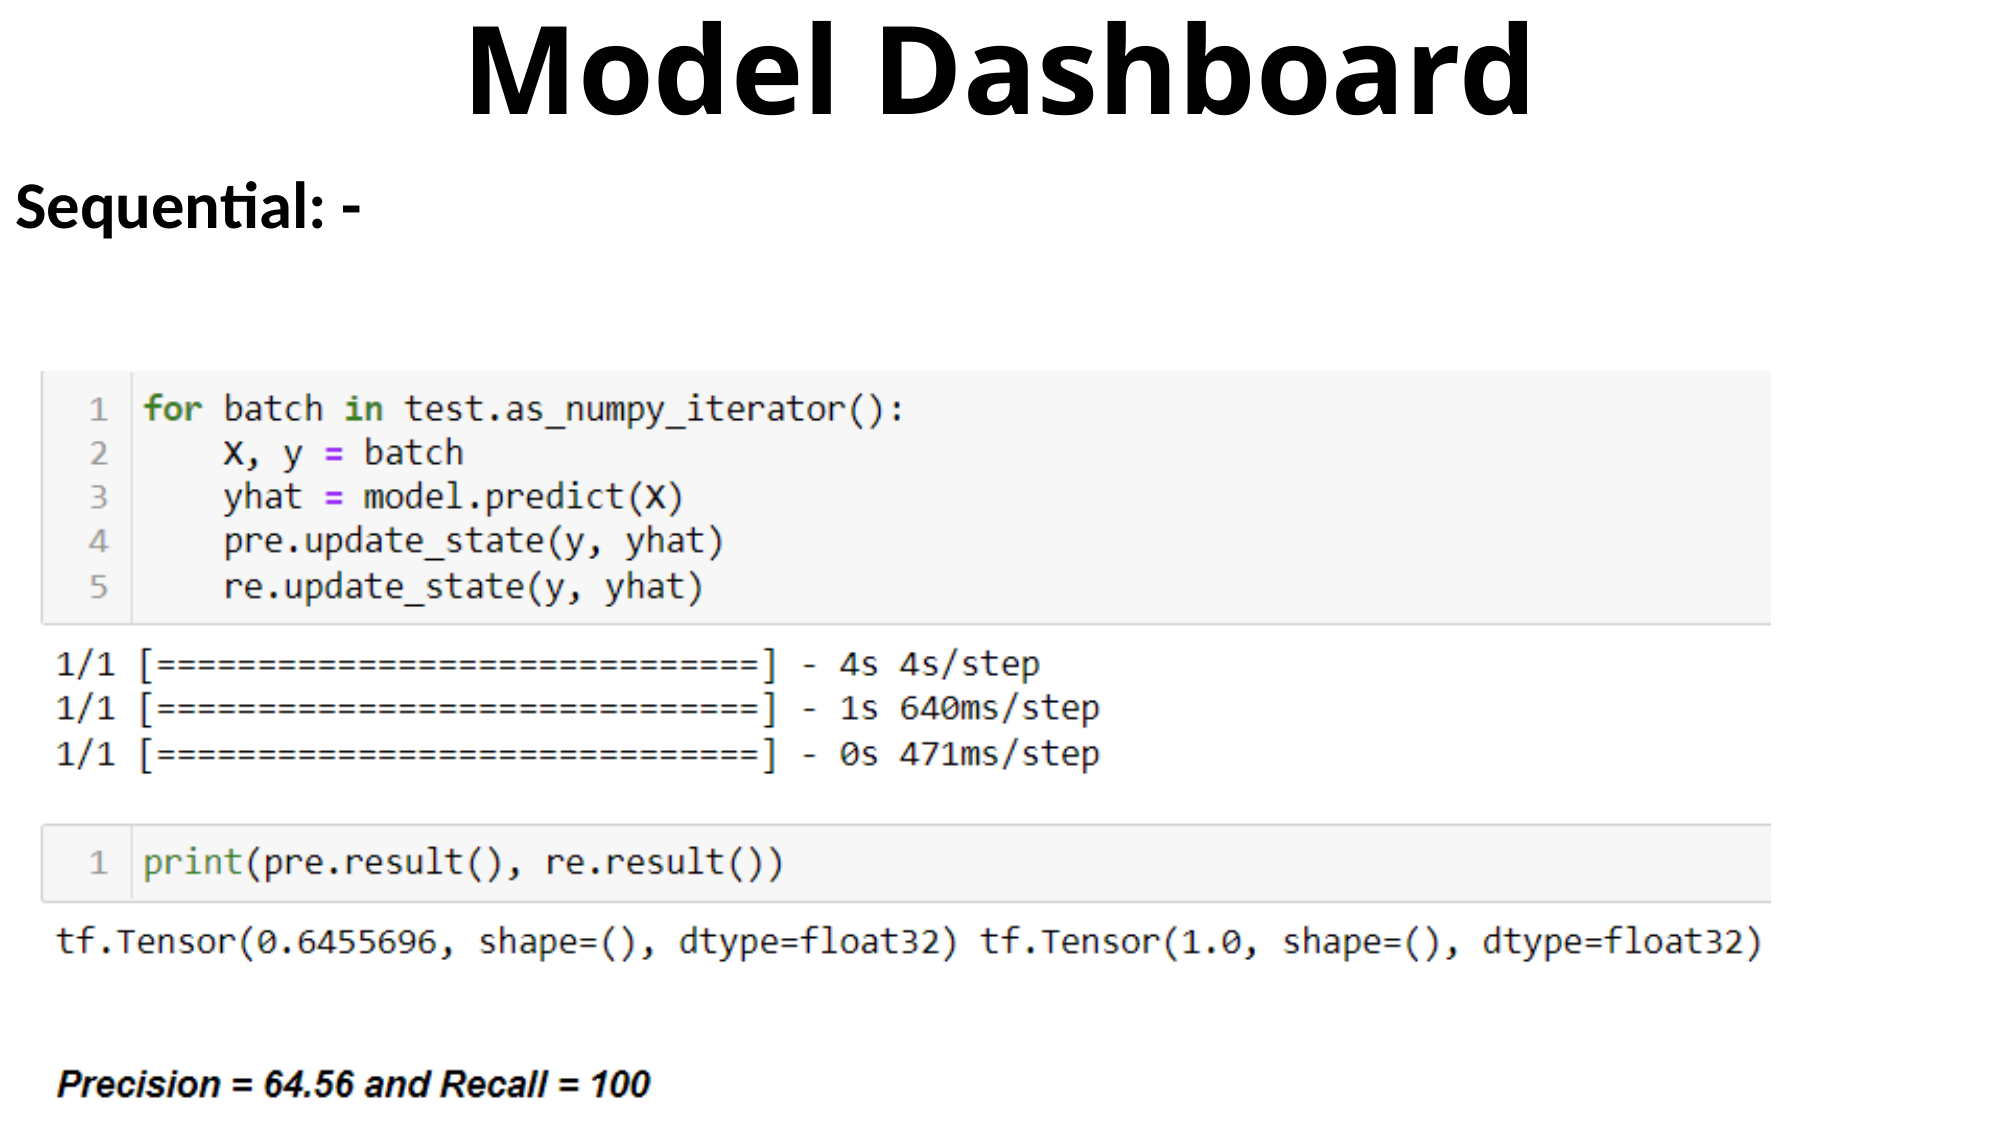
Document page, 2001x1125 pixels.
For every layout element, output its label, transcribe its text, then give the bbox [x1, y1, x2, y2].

title Model Dashboard [0, 0, 2000, 148]
picture [33, 371, 1771, 1125]
subtitle Sequential: - [0, 148, 2000, 1125]
